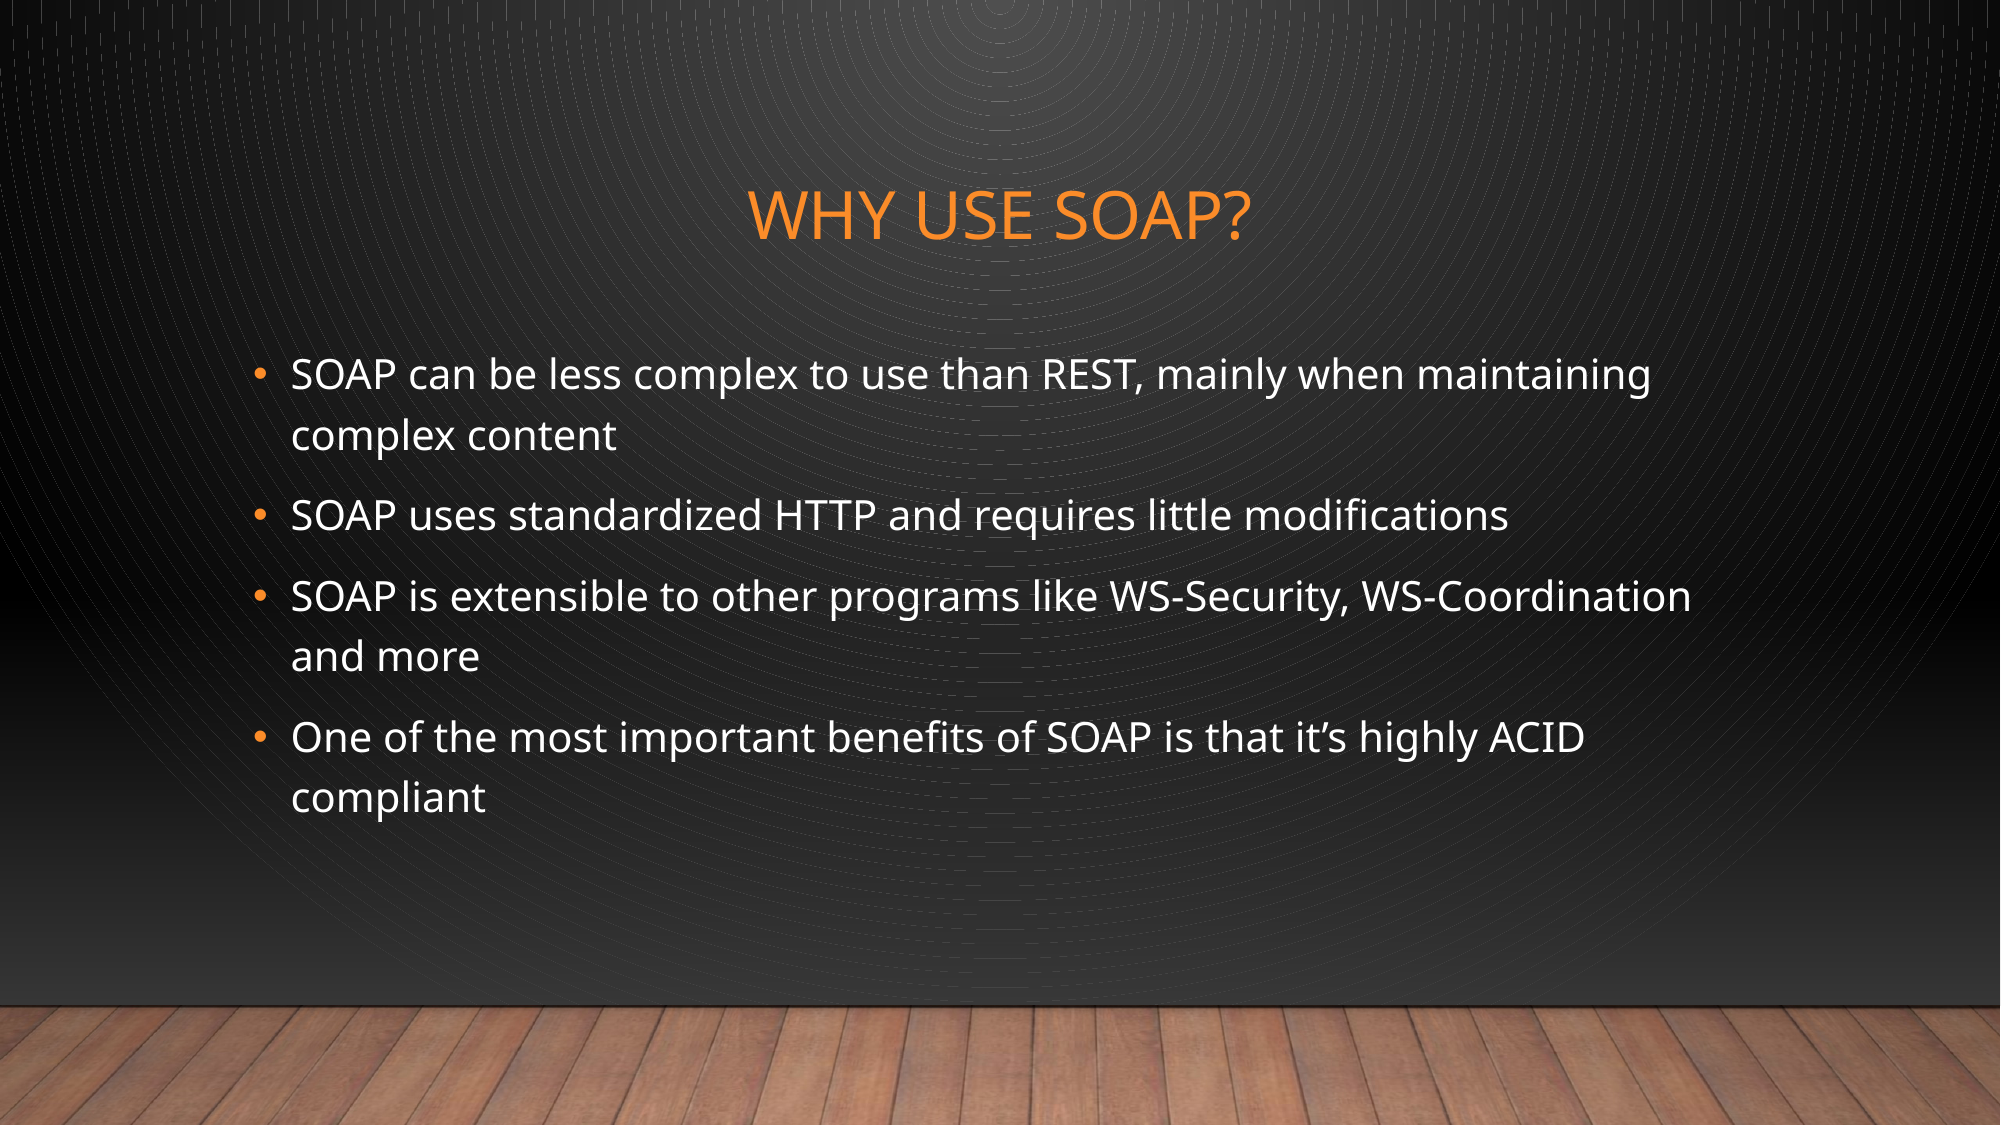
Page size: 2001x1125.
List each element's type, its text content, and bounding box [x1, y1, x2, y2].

picture [0, 1005, 2000, 1125]
title Why use soap? [238, 131, 1763, 305]
list SOAP can be less complex to use than REST, mainly when maintaining complex content SOAP uses standardized HTTP and requires little modifications SOAP is extensible to other programs like WS-Security, WS-Coordination and more One of the most important benefits of SOAP is that it’s highly ACID compliant [238, 330, 1763, 897]
